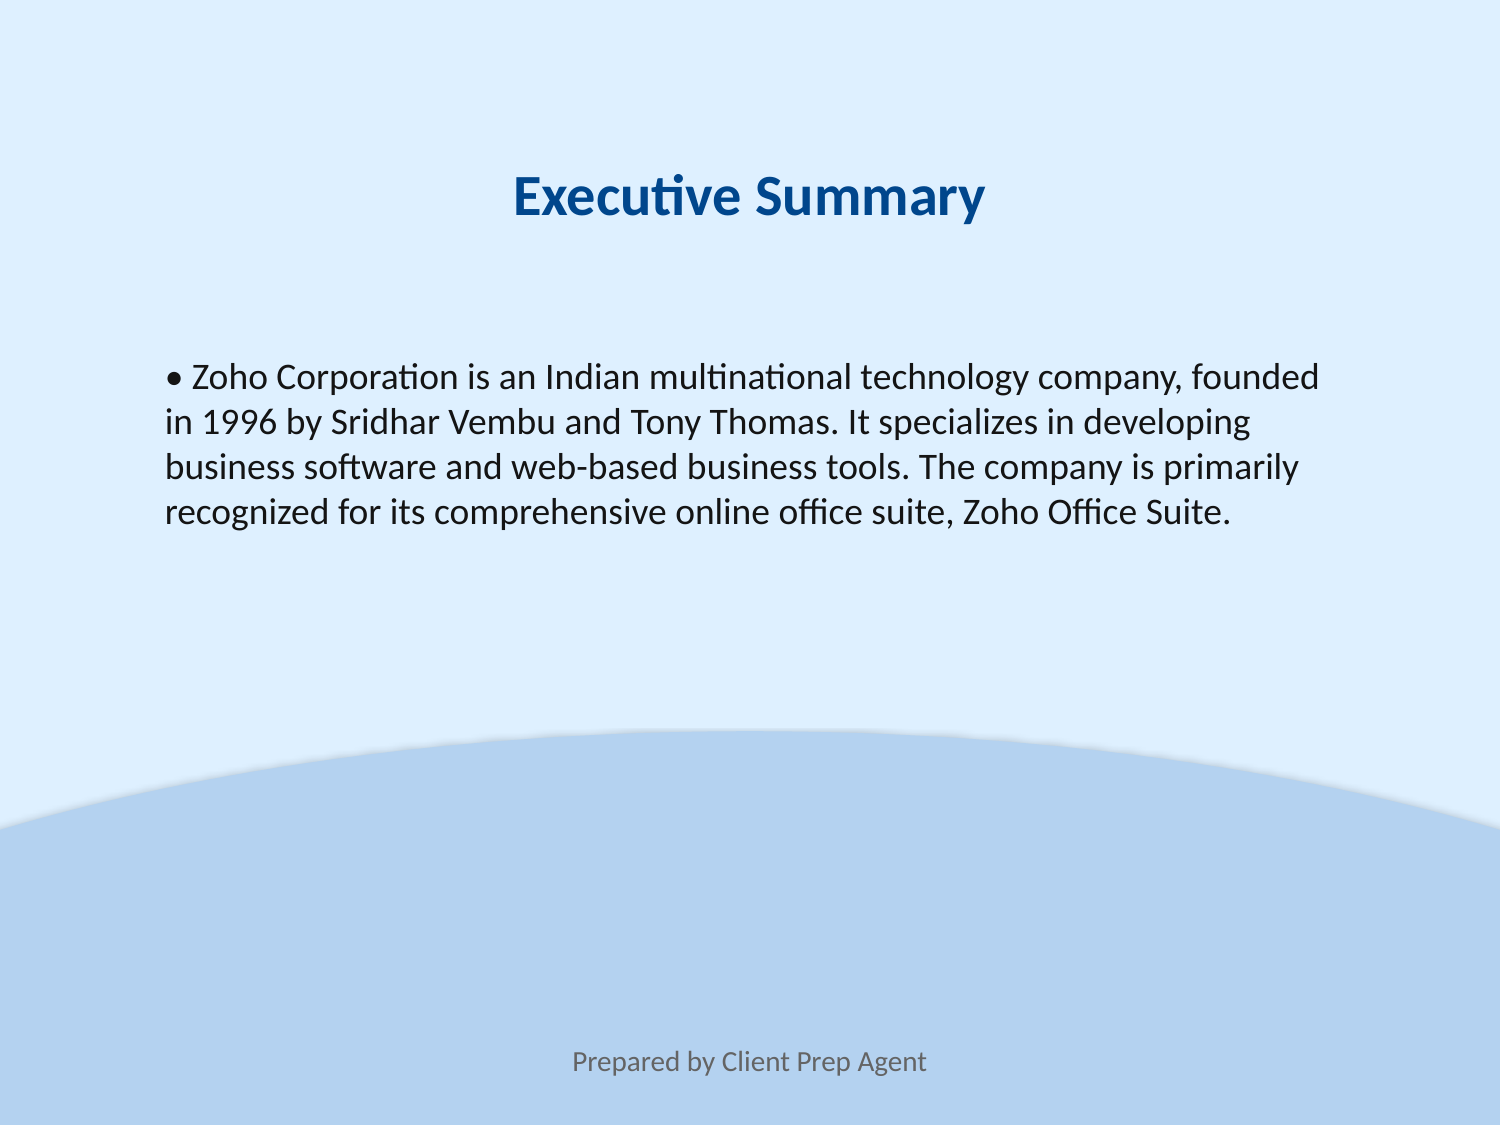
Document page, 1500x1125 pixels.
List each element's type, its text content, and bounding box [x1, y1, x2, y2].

text_box [0, 730, 1500, 1125]
text_box [0, 0, 1500, 825]
text_box Executive Summary [498, 149, 1002, 235]
text_box Prepared by Client Prep Agent [557, 1034, 943, 1085]
text_box • Zoho Corporation is an Indian multinational technology company, founded in 1996 by Sridhar Vembu and Tony Thomas. It specializes in developing business software and web-based business tools. The company is primarily recognized for its comprehensive online office suite, Zoho Office Suite. [149, 299, 1350, 540]
